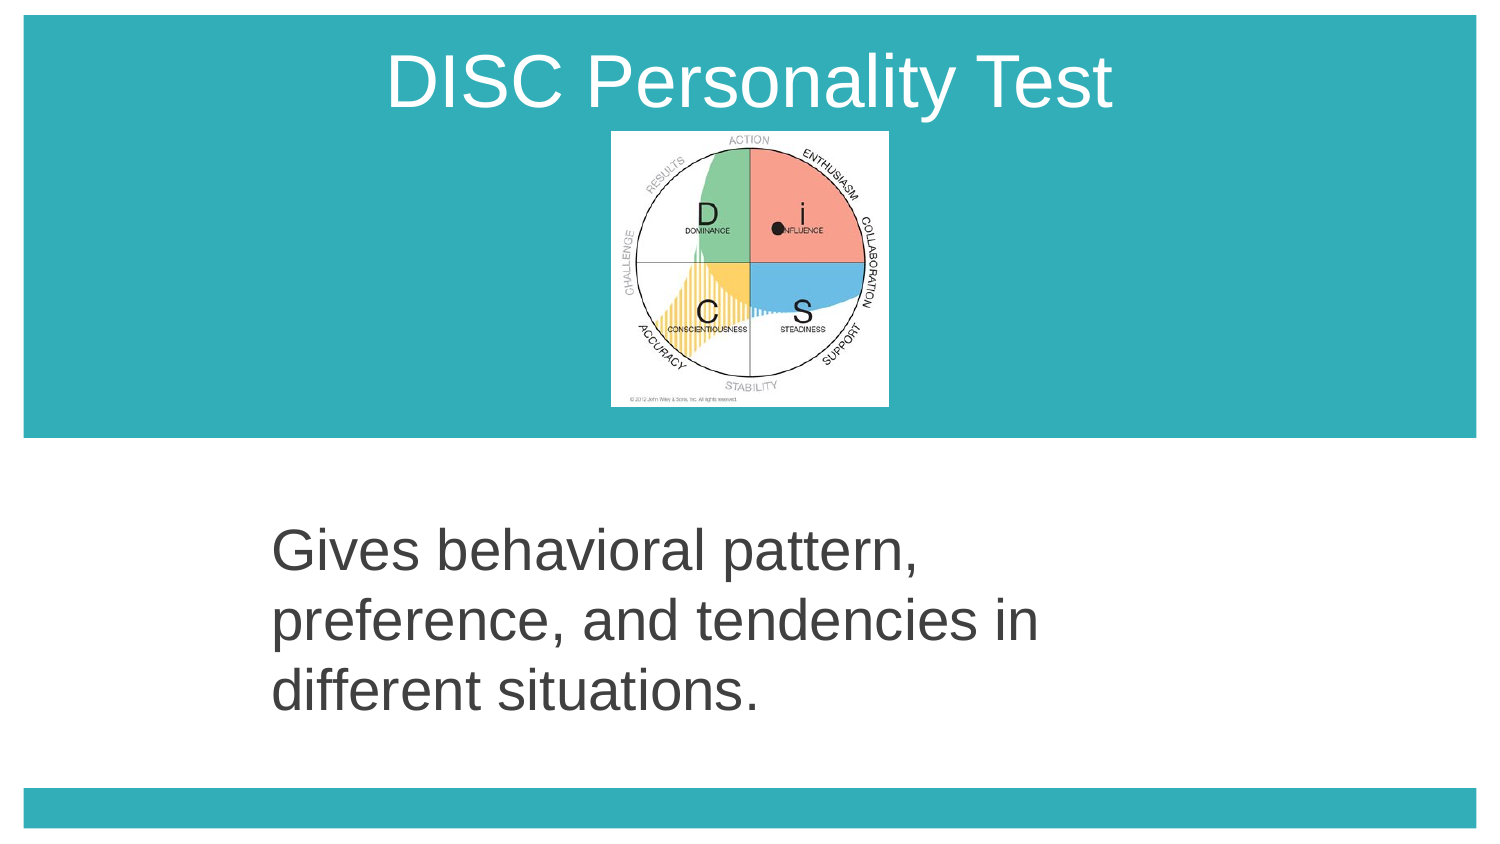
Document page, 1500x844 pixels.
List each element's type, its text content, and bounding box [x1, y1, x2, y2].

text_box [16, 436, 1484, 790]
text_box Gives behavioral pattern, preference, and tendencies in different situations. [256, 504, 1244, 730]
picture [610, 131, 889, 407]
list DISC Personality Test [0, 29, 1500, 125]
